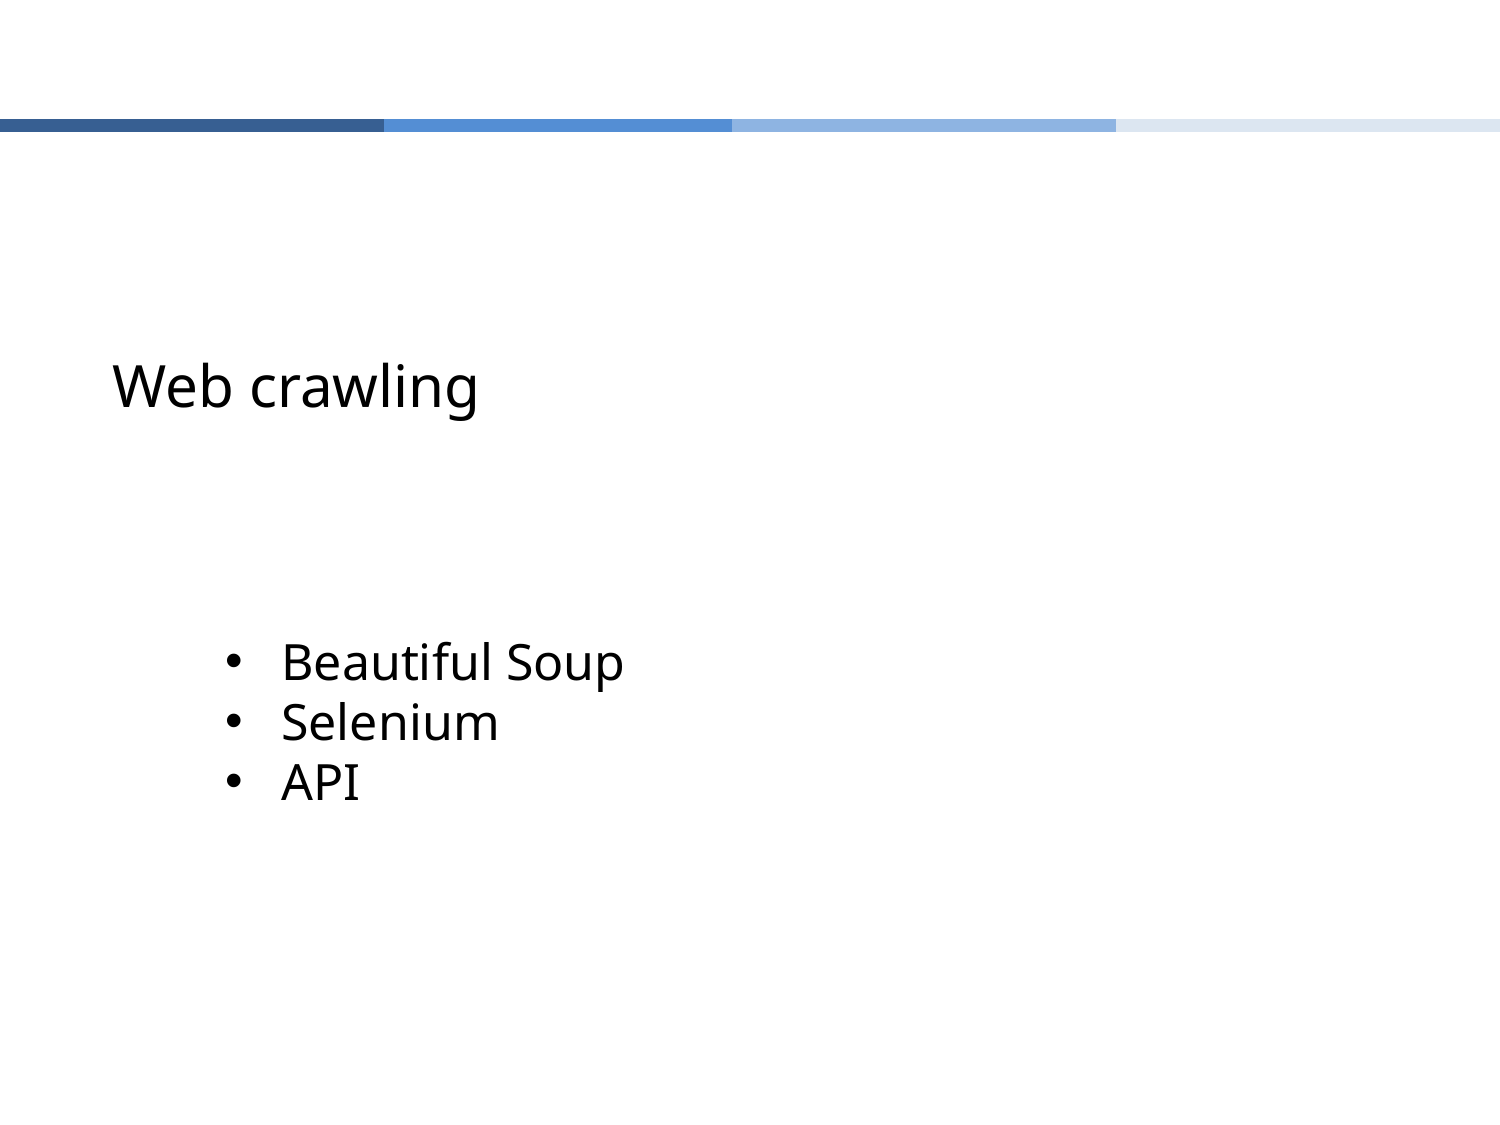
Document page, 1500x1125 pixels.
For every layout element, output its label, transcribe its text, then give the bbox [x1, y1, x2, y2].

title Web crawling [112, 348, 1388, 420]
subtitle Beautiful Soup Selenium API [225, 630, 1275, 812]
